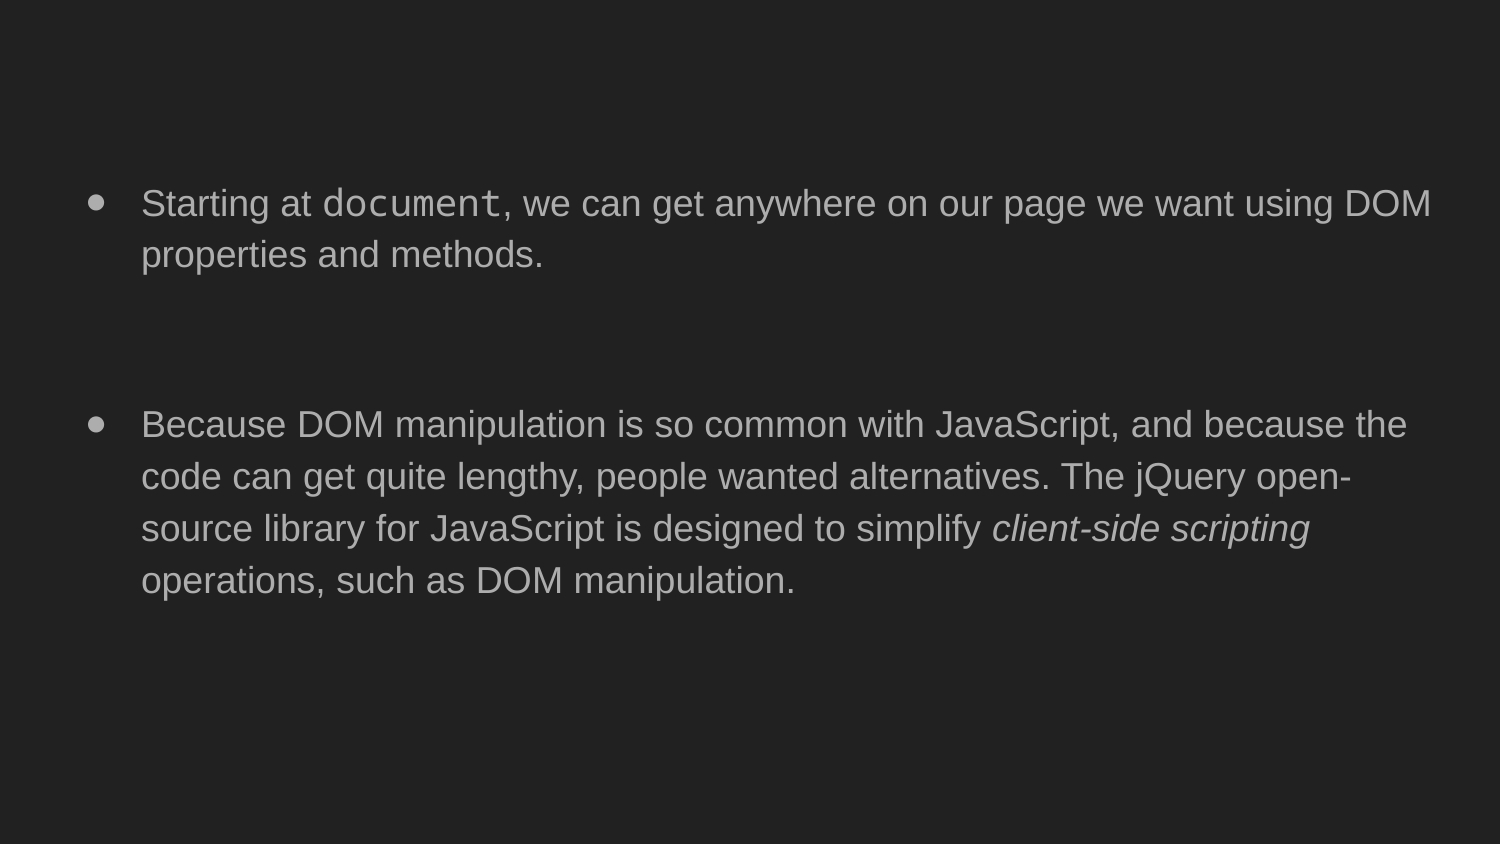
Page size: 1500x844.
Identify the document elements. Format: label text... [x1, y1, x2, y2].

list Starting at document, we can get anywhere on our page we want using DOM properties and methods. Because DOM manipulation is so common with JavaScript, and because the code can get quite lengthy, people wanted alternatives. The jQuery open-source library for JavaScript is designed to simplify client-side scripting operations, such as DOM manipulation. [51, 156, 1449, 687]
